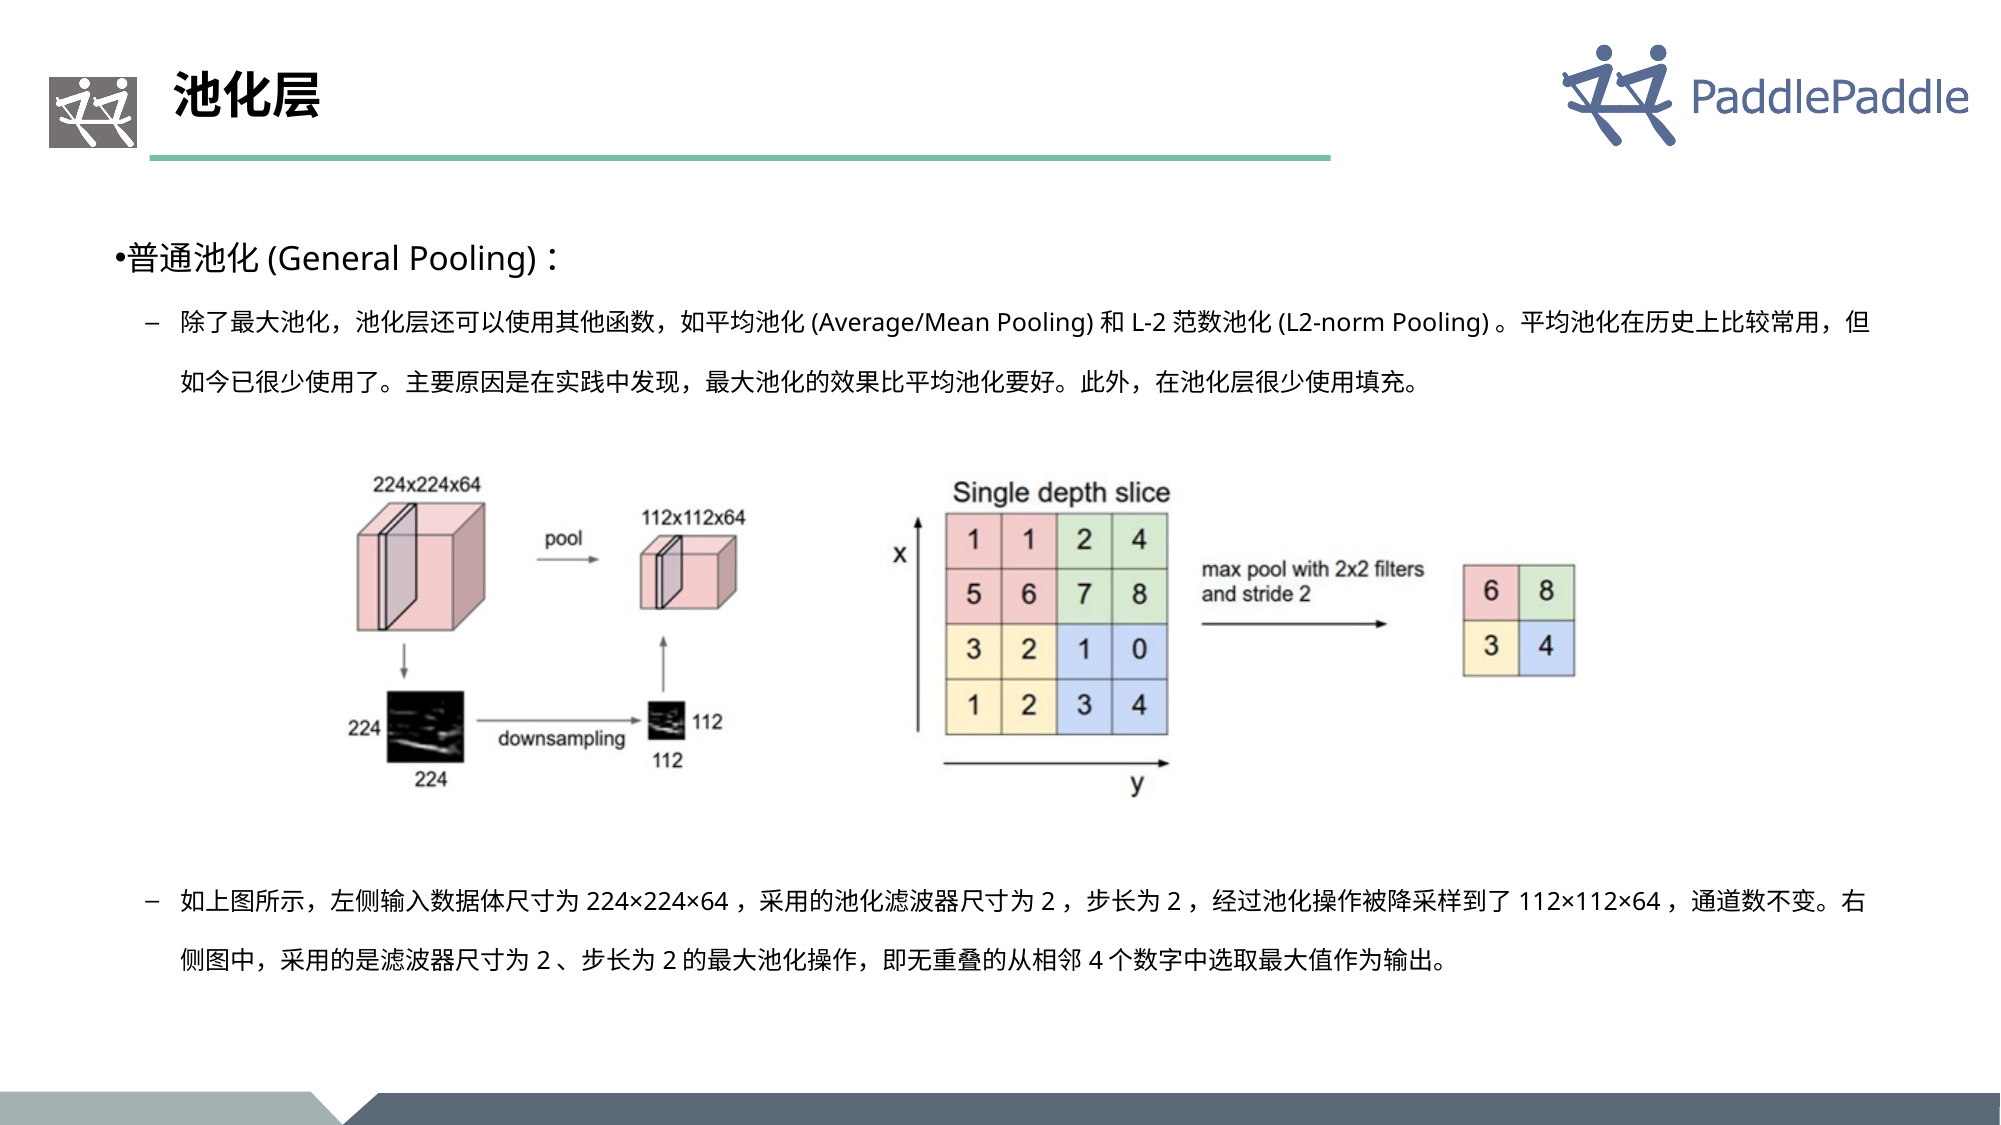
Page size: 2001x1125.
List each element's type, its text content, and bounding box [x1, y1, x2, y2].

list 普通池化(General Pooling)： 除了最大池化，池化层还可以使用其他函数，如平均池化(Average/Mean Pooling)和L-2范数池化(L2-norm Pooling)。平均池化在历史上比较常用，但如今已很少使用了。主要原因是在实践中发现，最大池化的效果比平均池化要好。此外，在池化层很少使用填充。 如上图所示，左侧输入数据体尺寸为224×224×64，采用的池化滤波器尺寸为2，步长为2，经过池化操作被降采样到了112×112×64，通道数不变。右侧图中，采用的是滤波器尺寸为2、步长为2的最大池化操作，即无重叠的从相邻4个数字中选取最大值作为输出。 [99, 189, 1900, 1061]
picture [344, 473, 749, 793]
picture [886, 473, 1585, 800]
title 池化层 [157, 28, 1406, 158]
